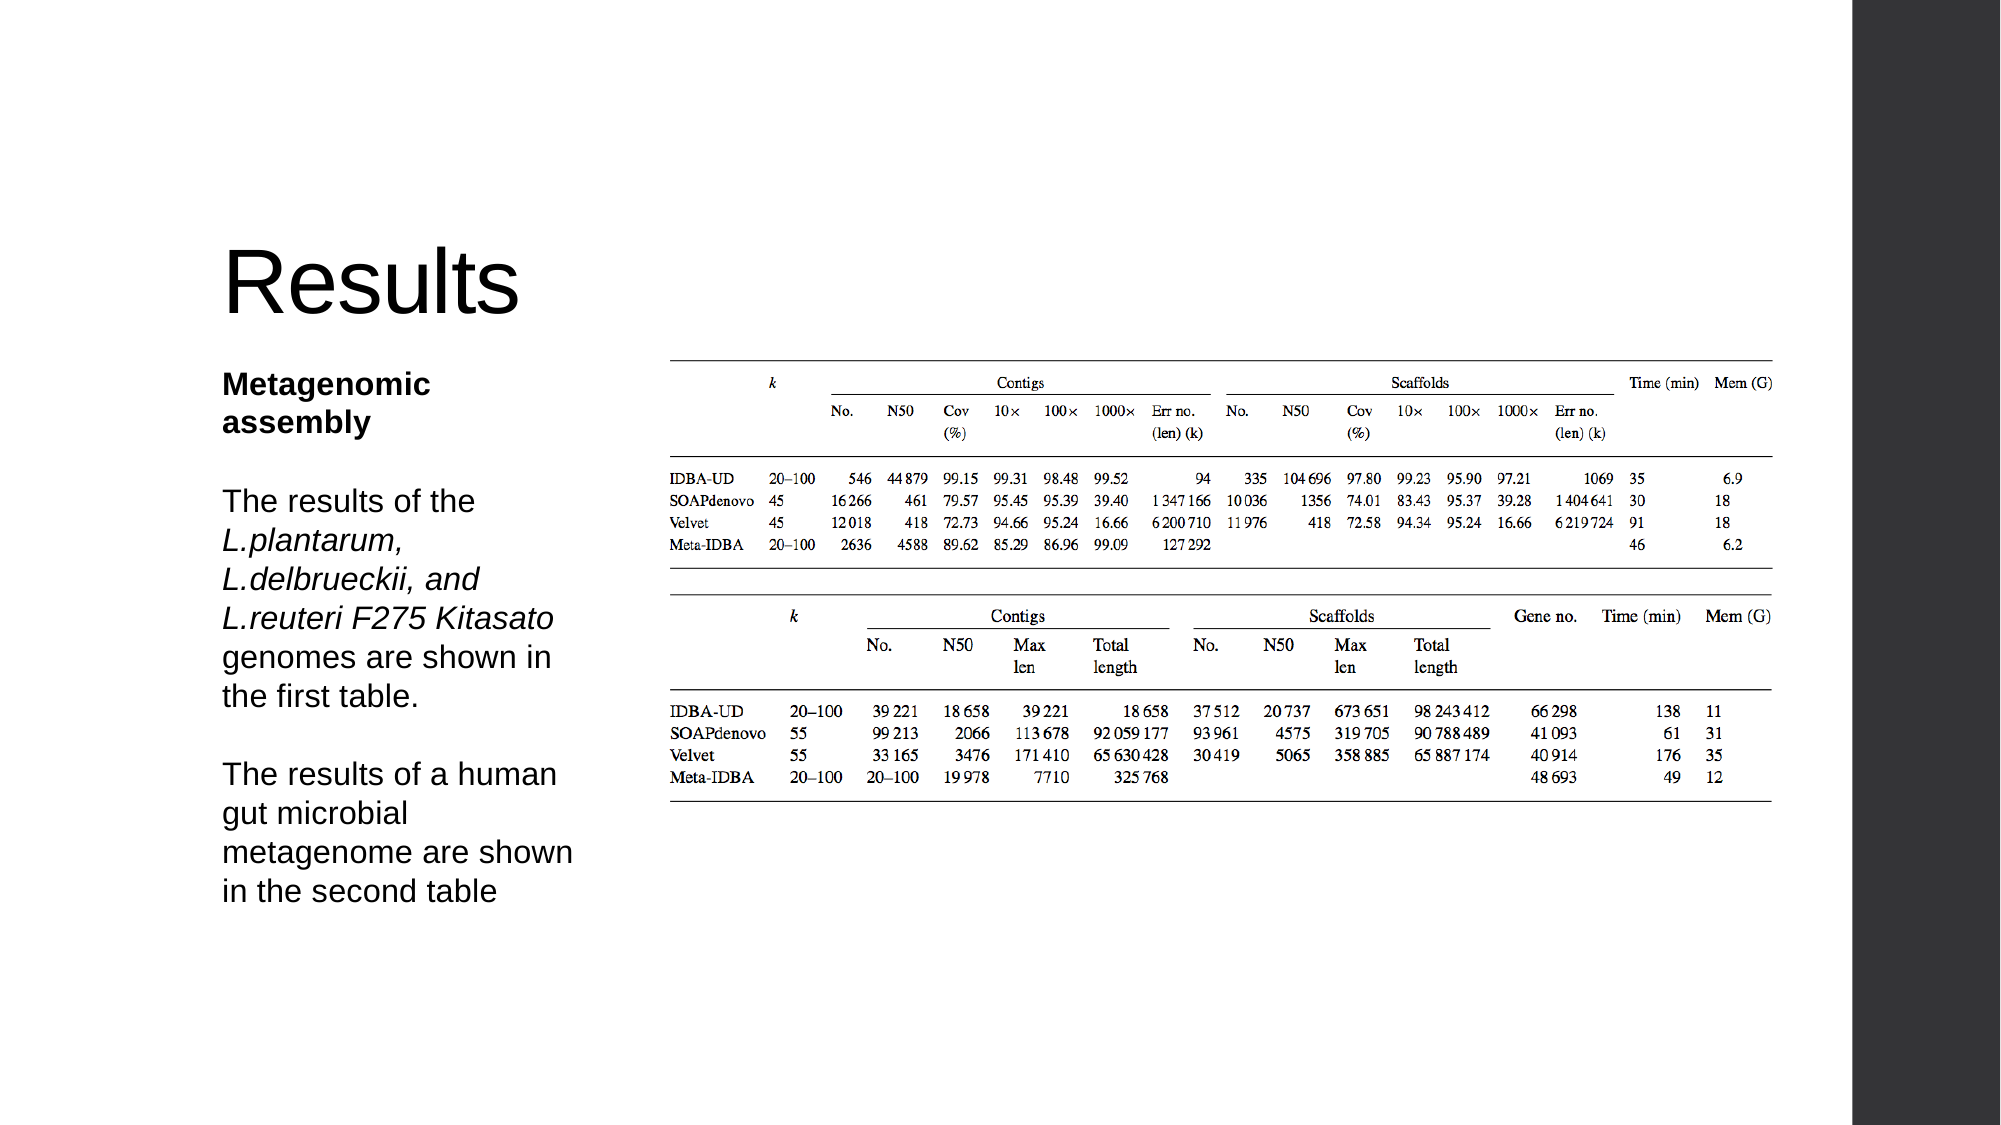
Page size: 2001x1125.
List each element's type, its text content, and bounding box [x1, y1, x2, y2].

list Metagenomic assembly The results of the L.plantarum, L.delbrueckii, and L.reuteri F275 Kitasato genomes are shown in the first table. The results of a human gut microbial metagenome are shown in the second table [206, 354, 590, 932]
picture [665, 588, 1777, 809]
title Results [206, 77, 1020, 341]
picture [663, 354, 1779, 575]
